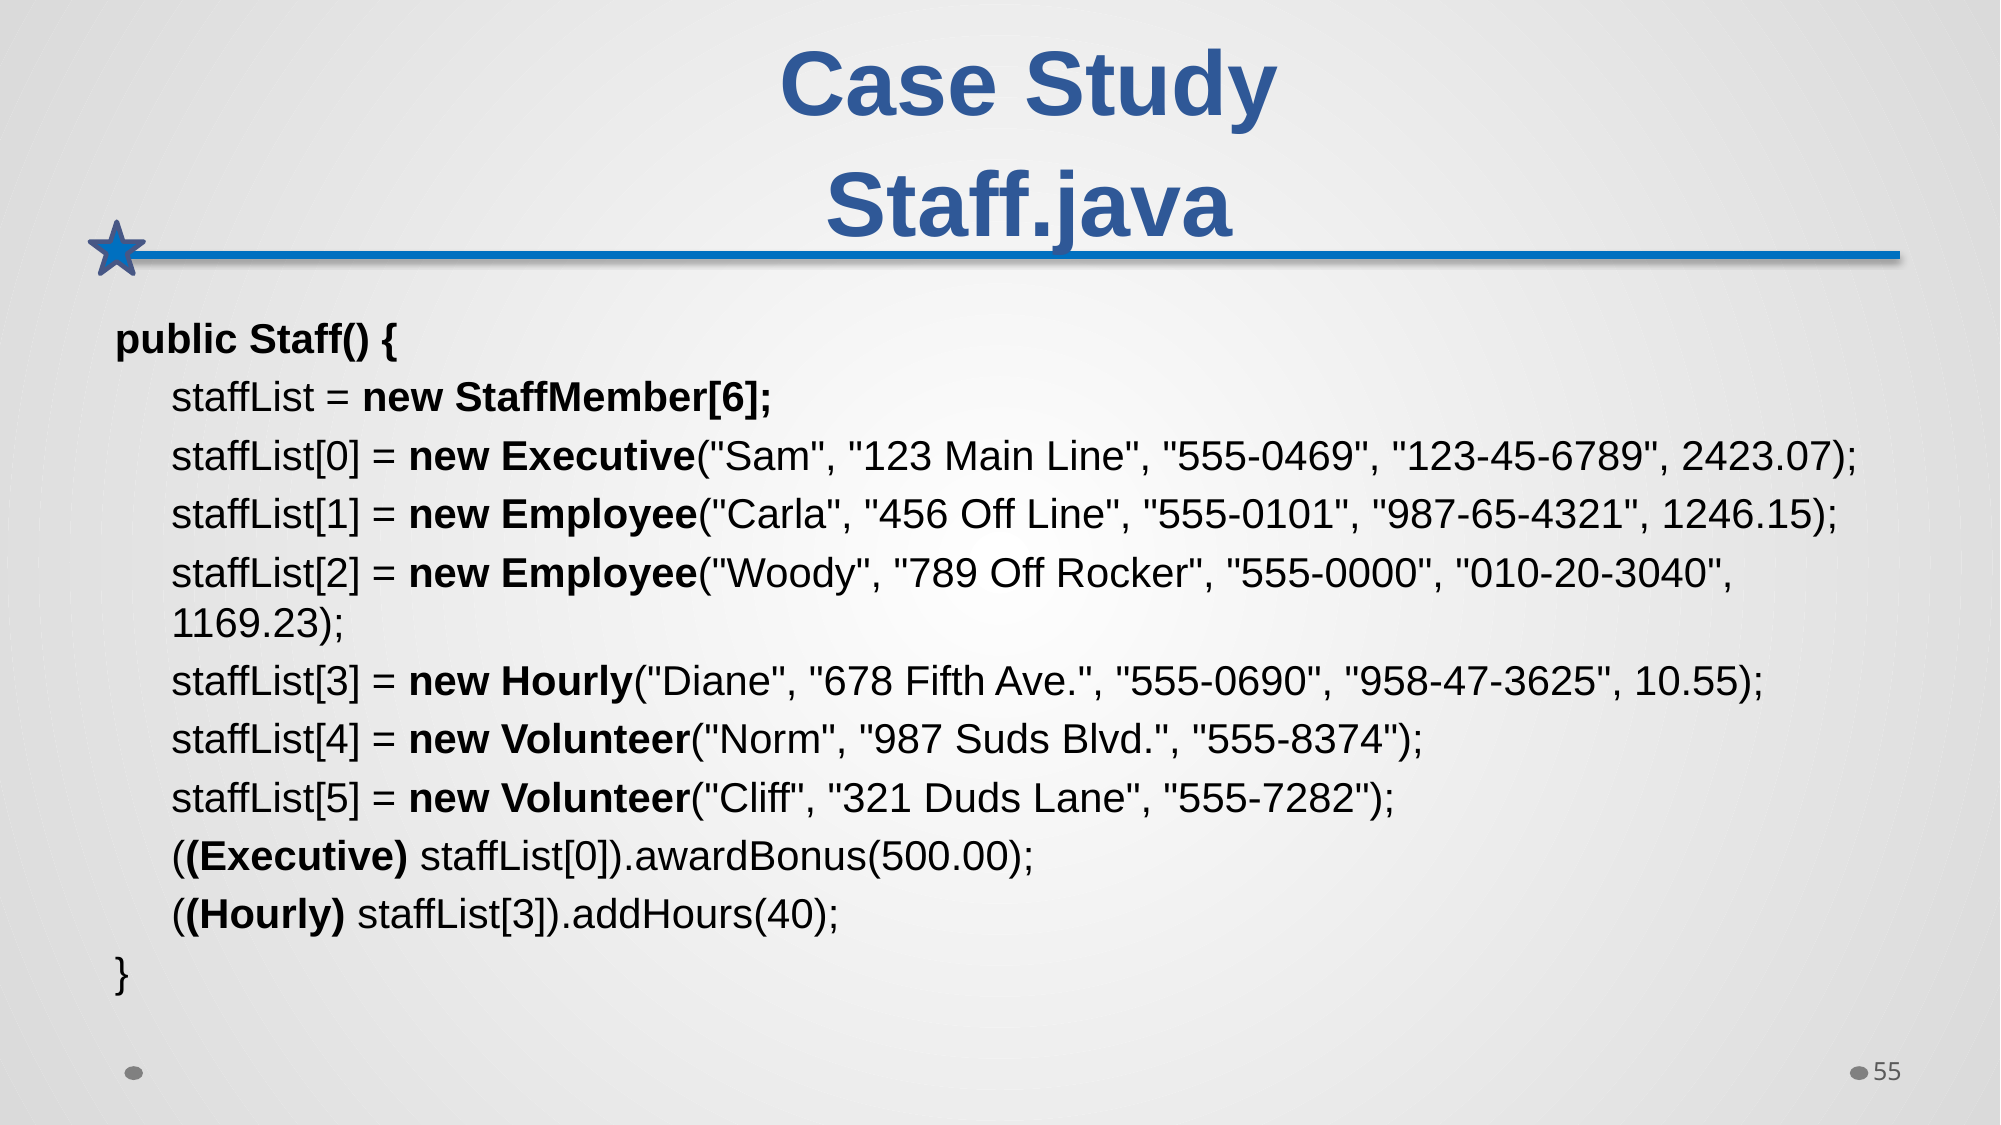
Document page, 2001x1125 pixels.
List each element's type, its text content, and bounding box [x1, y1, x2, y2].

slide_number 55 [1868, 1042, 1992, 1103]
title Case Study Staff.java [161, 28, 1897, 263]
list public Staff() { staffList = new StaffMember[6]; staffList[0] = new Executive("Sam", "123 Main Line", "555-0469", "123-45-6789", 2423.07); staffList[1] = new Employee("Carla", "456 Off Line", "555-0101", "987-65-4321", 1246.15); staffList[2] = new Employee("Woody", "789 Off Rocker", "555-0000", "010-20-3040", 1169.23); staffList[3] = new Hourly("Diane", "678 Fifth Ave.", "555-0690", "958-47-3625", 10.55); staffList[4] = new Volunteer("Norm", "987 Suds Blvd.", "555-8374"); staffList[5] = new Volunteer("Cliff", "321 Duds Lane", "555-7282"); ((Executive) staffList[0]).awardBonus(500.00); ((Hourly) staffList[3]).addHours(40); } [99, 304, 1900, 1064]
